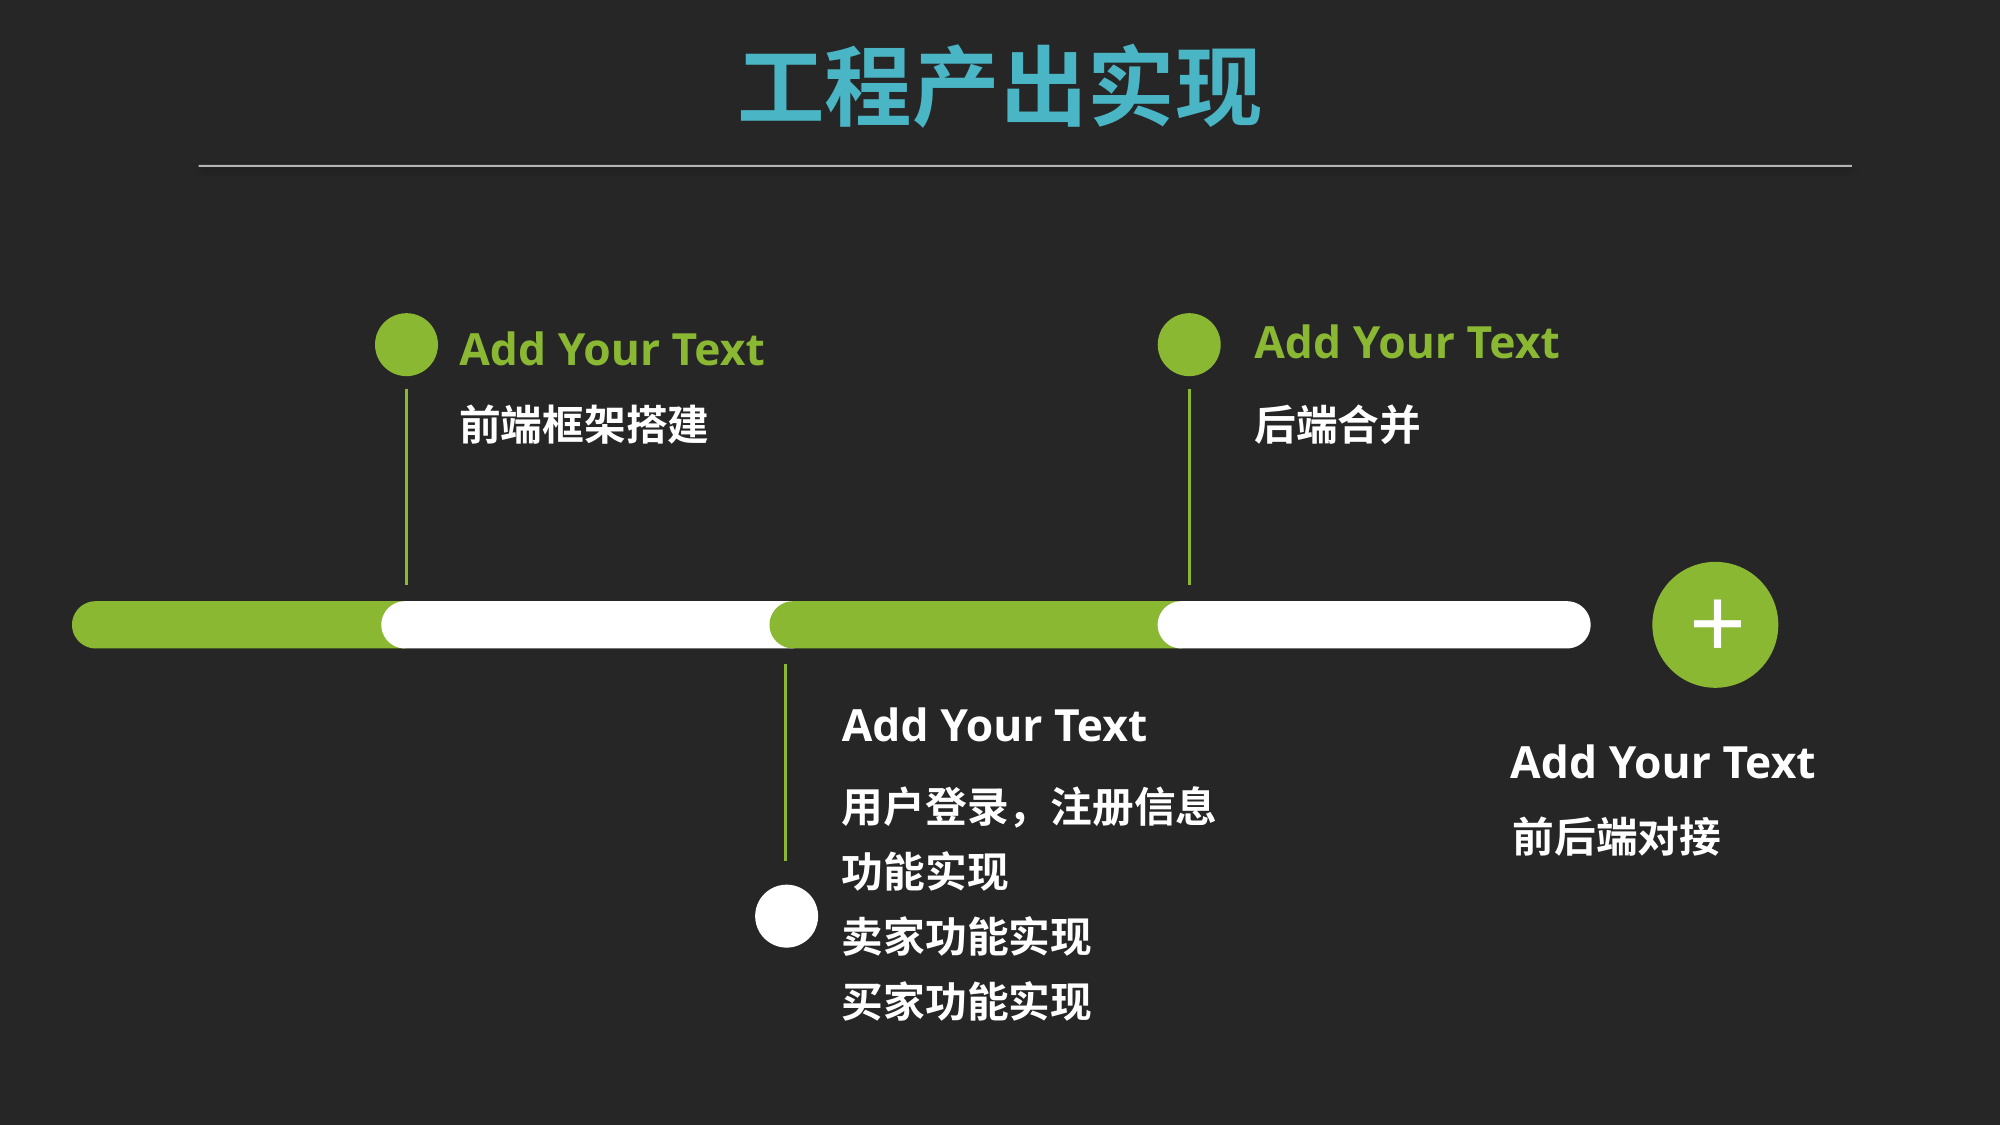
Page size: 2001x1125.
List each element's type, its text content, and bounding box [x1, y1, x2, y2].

text_box [69, 599, 400, 651]
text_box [1652, 561, 1779, 691]
text_box 前后端对接 [1497, 787, 1936, 868]
text_box Add Your Text [827, 689, 1251, 758]
text_box 前端框架搭建 [444, 376, 882, 456]
text_box [1155, 599, 1593, 651]
list 工程产出实现 [318, 24, 1682, 146]
text_box [753, 882, 821, 950]
text_box [767, 599, 1176, 651]
text_box [372, 311, 441, 379]
text_box 后端合并 [1239, 376, 1677, 456]
text_box 用户登录，注册信息功能实现 卖家功能实现 买家功能实现 [827, 758, 1265, 1034]
text_box [1155, 311, 1223, 379]
text_box Add Your Text [1451, 726, 1875, 795]
text_box [379, 599, 788, 651]
text_box Add Your Text [444, 313, 869, 376]
text_box Add Your Text [1239, 307, 1664, 376]
